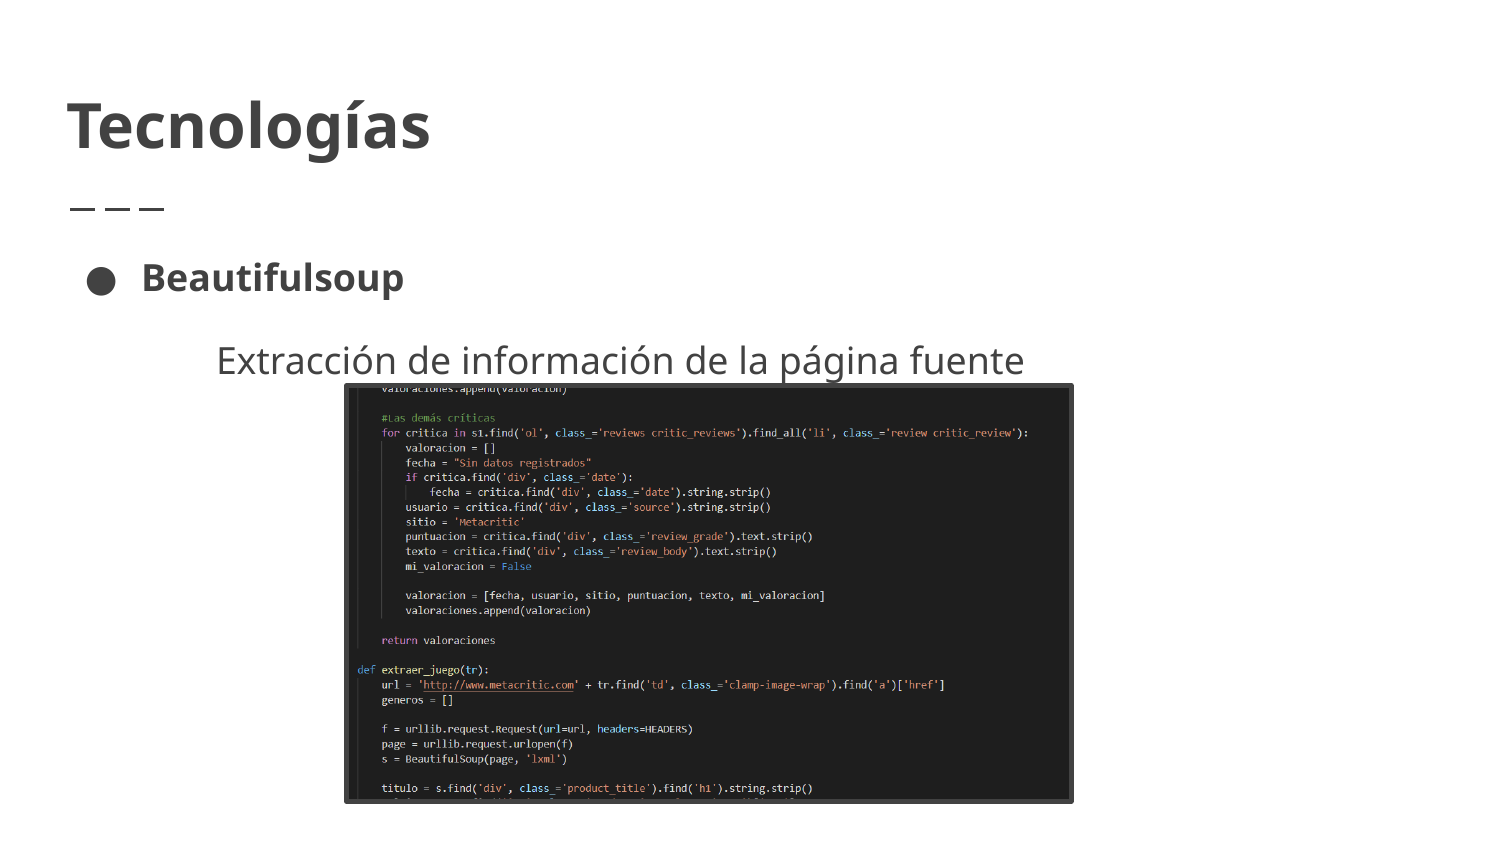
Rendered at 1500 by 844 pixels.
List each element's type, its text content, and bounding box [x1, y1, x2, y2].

title Tecnologías [51, 61, 1449, 182]
list Beautifulsoup Extracción de información de la página fuente [51, 228, 1449, 737]
picture [348, 387, 1070, 800]
